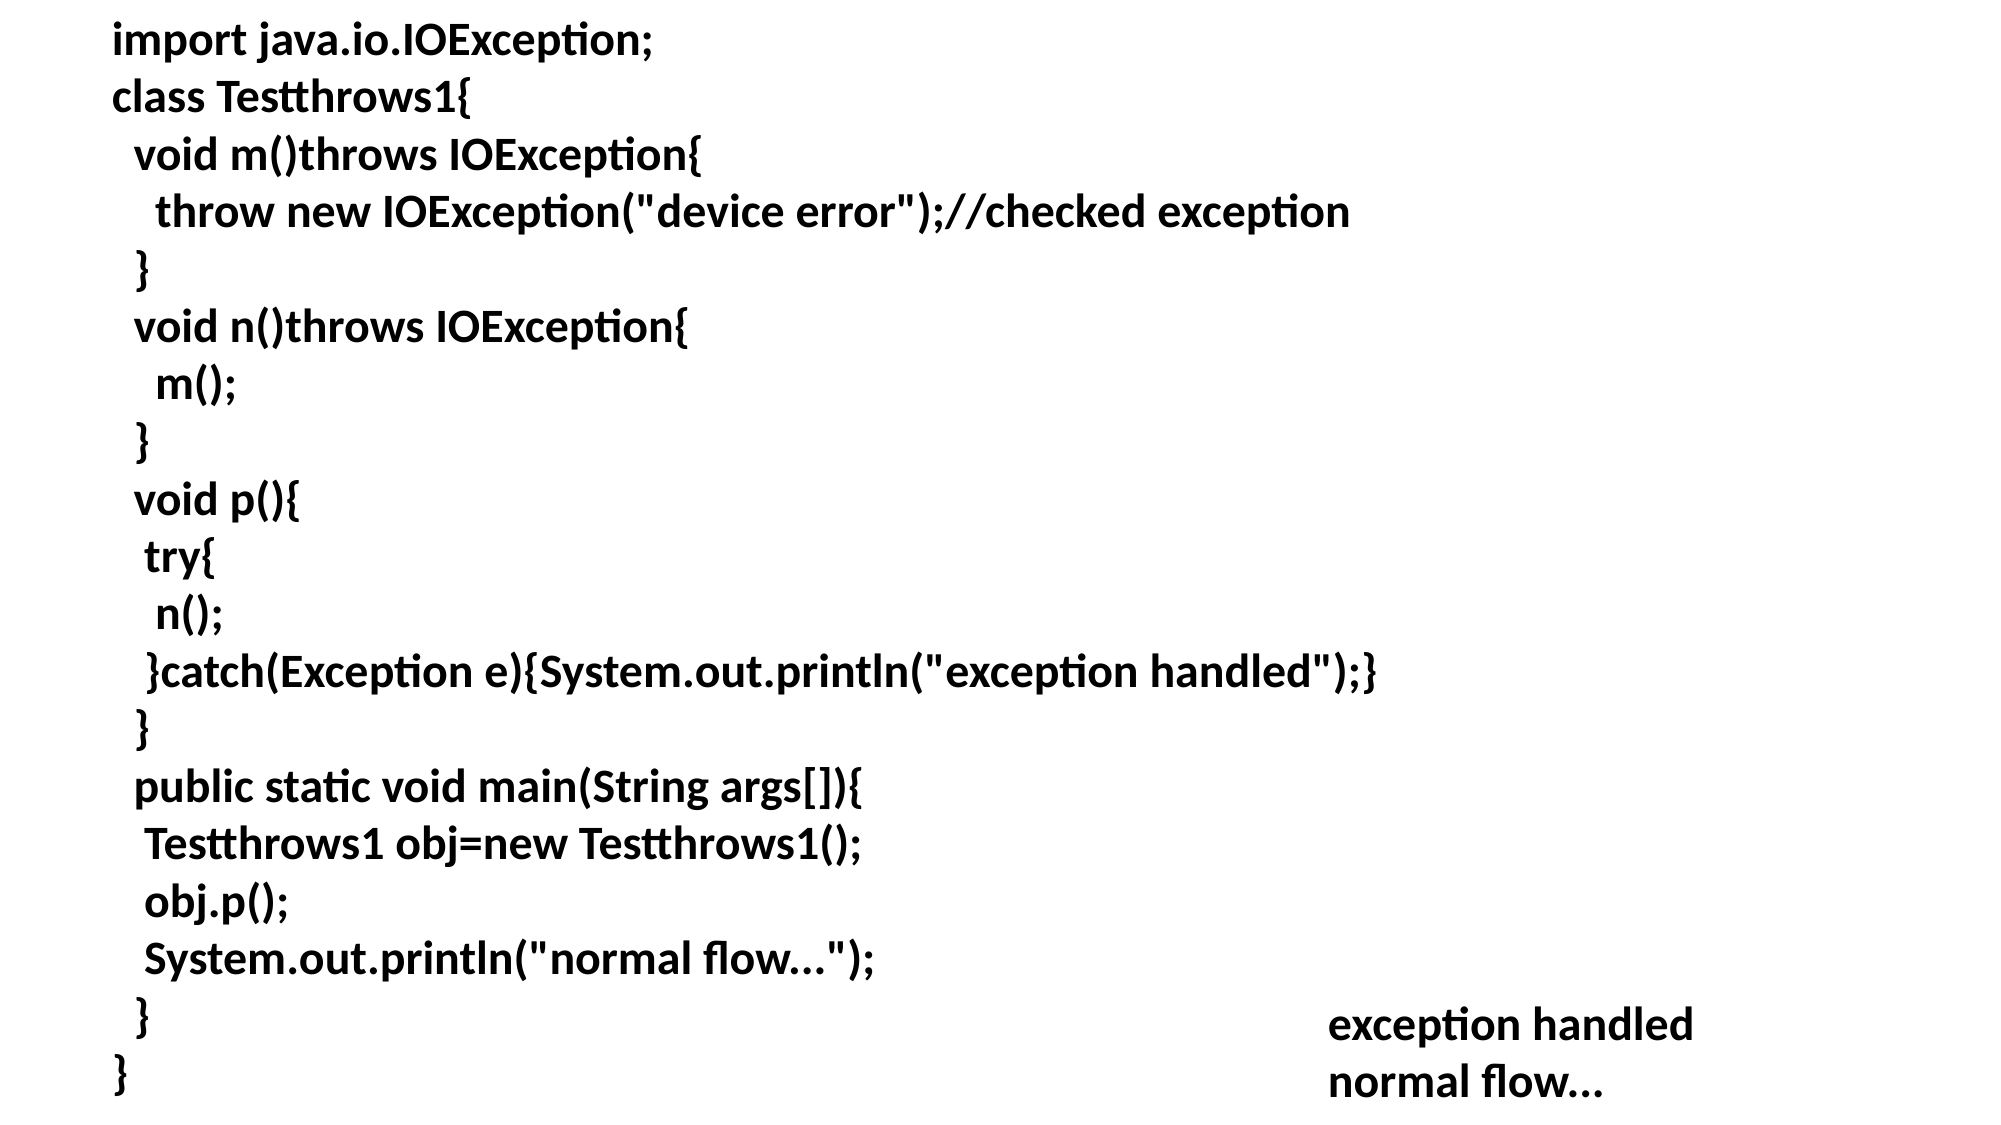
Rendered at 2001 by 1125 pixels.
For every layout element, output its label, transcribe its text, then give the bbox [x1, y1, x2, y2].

text_box exception handled normal flow... [1313, 985, 1785, 1115]
text_box import java.io.IOException; class Testthrows1{ void m()throws IOException{ throw new IOException("device error");//checked exception } void n()throws IOException{ m(); } void p(){ try{ n(); }catch(Exception e){System.out.println("exception handled");} } public static void main(String args[]){ Testthrows1 obj=new Testthrows1(); obj.p(); System.out.println("normal flow..."); } } [97, 0, 1509, 1107]
